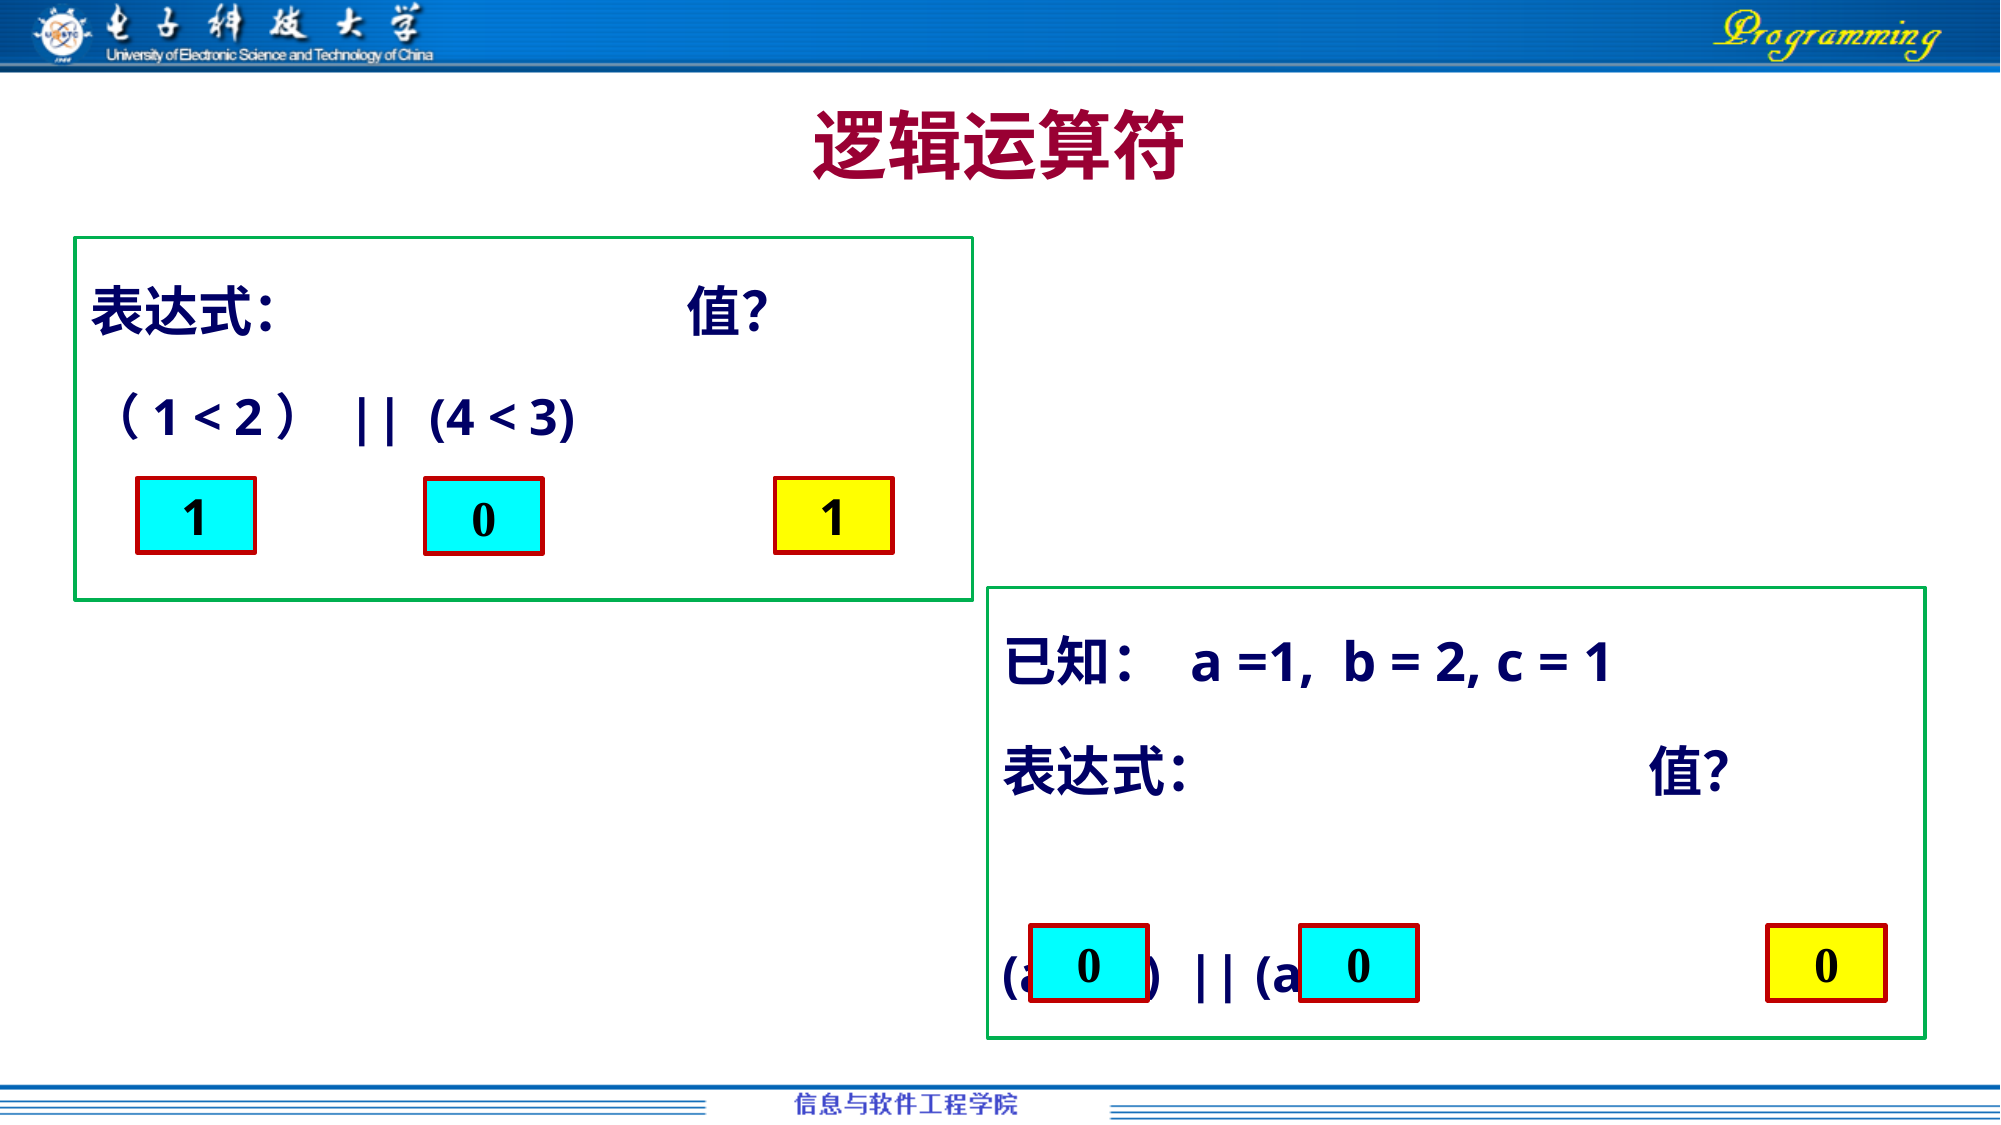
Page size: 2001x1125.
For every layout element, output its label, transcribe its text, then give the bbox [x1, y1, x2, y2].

text_box 0 [1299, 925, 1418, 1001]
text_box 0 [1767, 925, 1886, 1001]
picture [0, 0, 2000, 1125]
text_box 1 [774, 477, 893, 553]
text_box 0 [1030, 925, 1148, 1001]
list 表达式： 值？ （1 < 2） || (4 < 3) [75, 237, 973, 600]
text_box 1 [137, 477, 255, 553]
title 逻辑运算符 [150, 87, 1850, 200]
text_box 已知： a =1, b = 2, c = 1 表达式： 值？ (a != c) || (a==b) [987, 587, 1925, 1038]
text_box 0 [424, 478, 543, 554]
